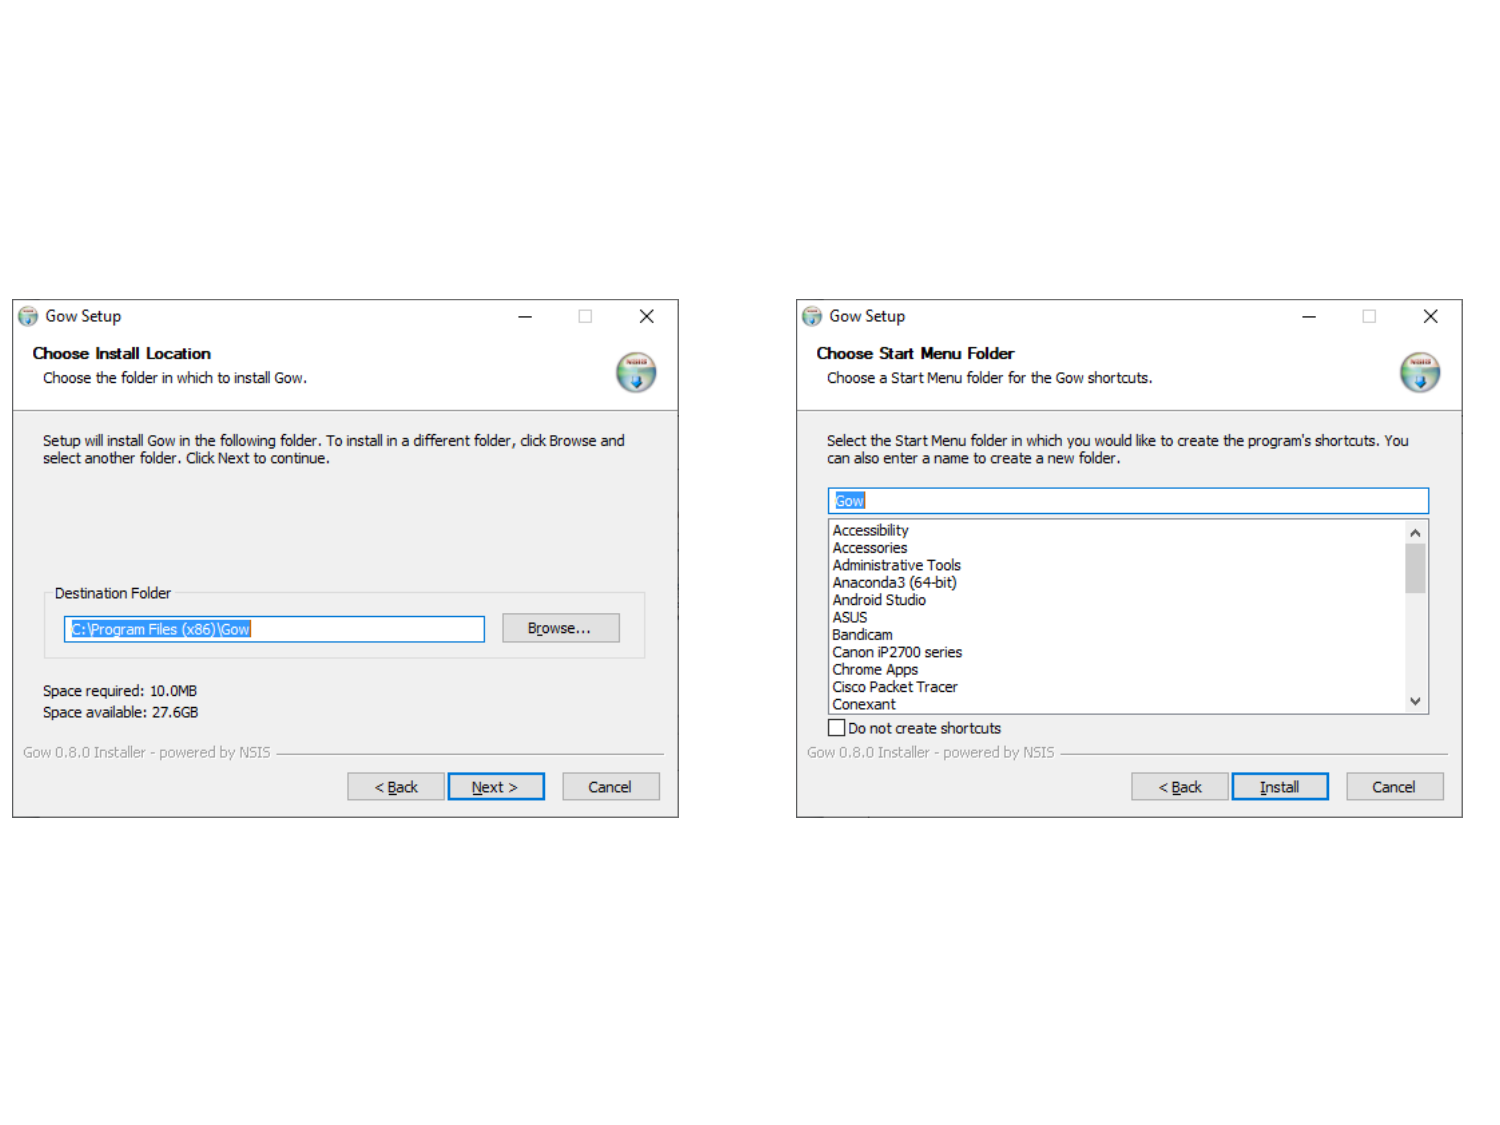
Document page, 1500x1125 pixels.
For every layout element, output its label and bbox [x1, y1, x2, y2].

list [796, 299, 1463, 818]
picture [12, 299, 679, 818]
